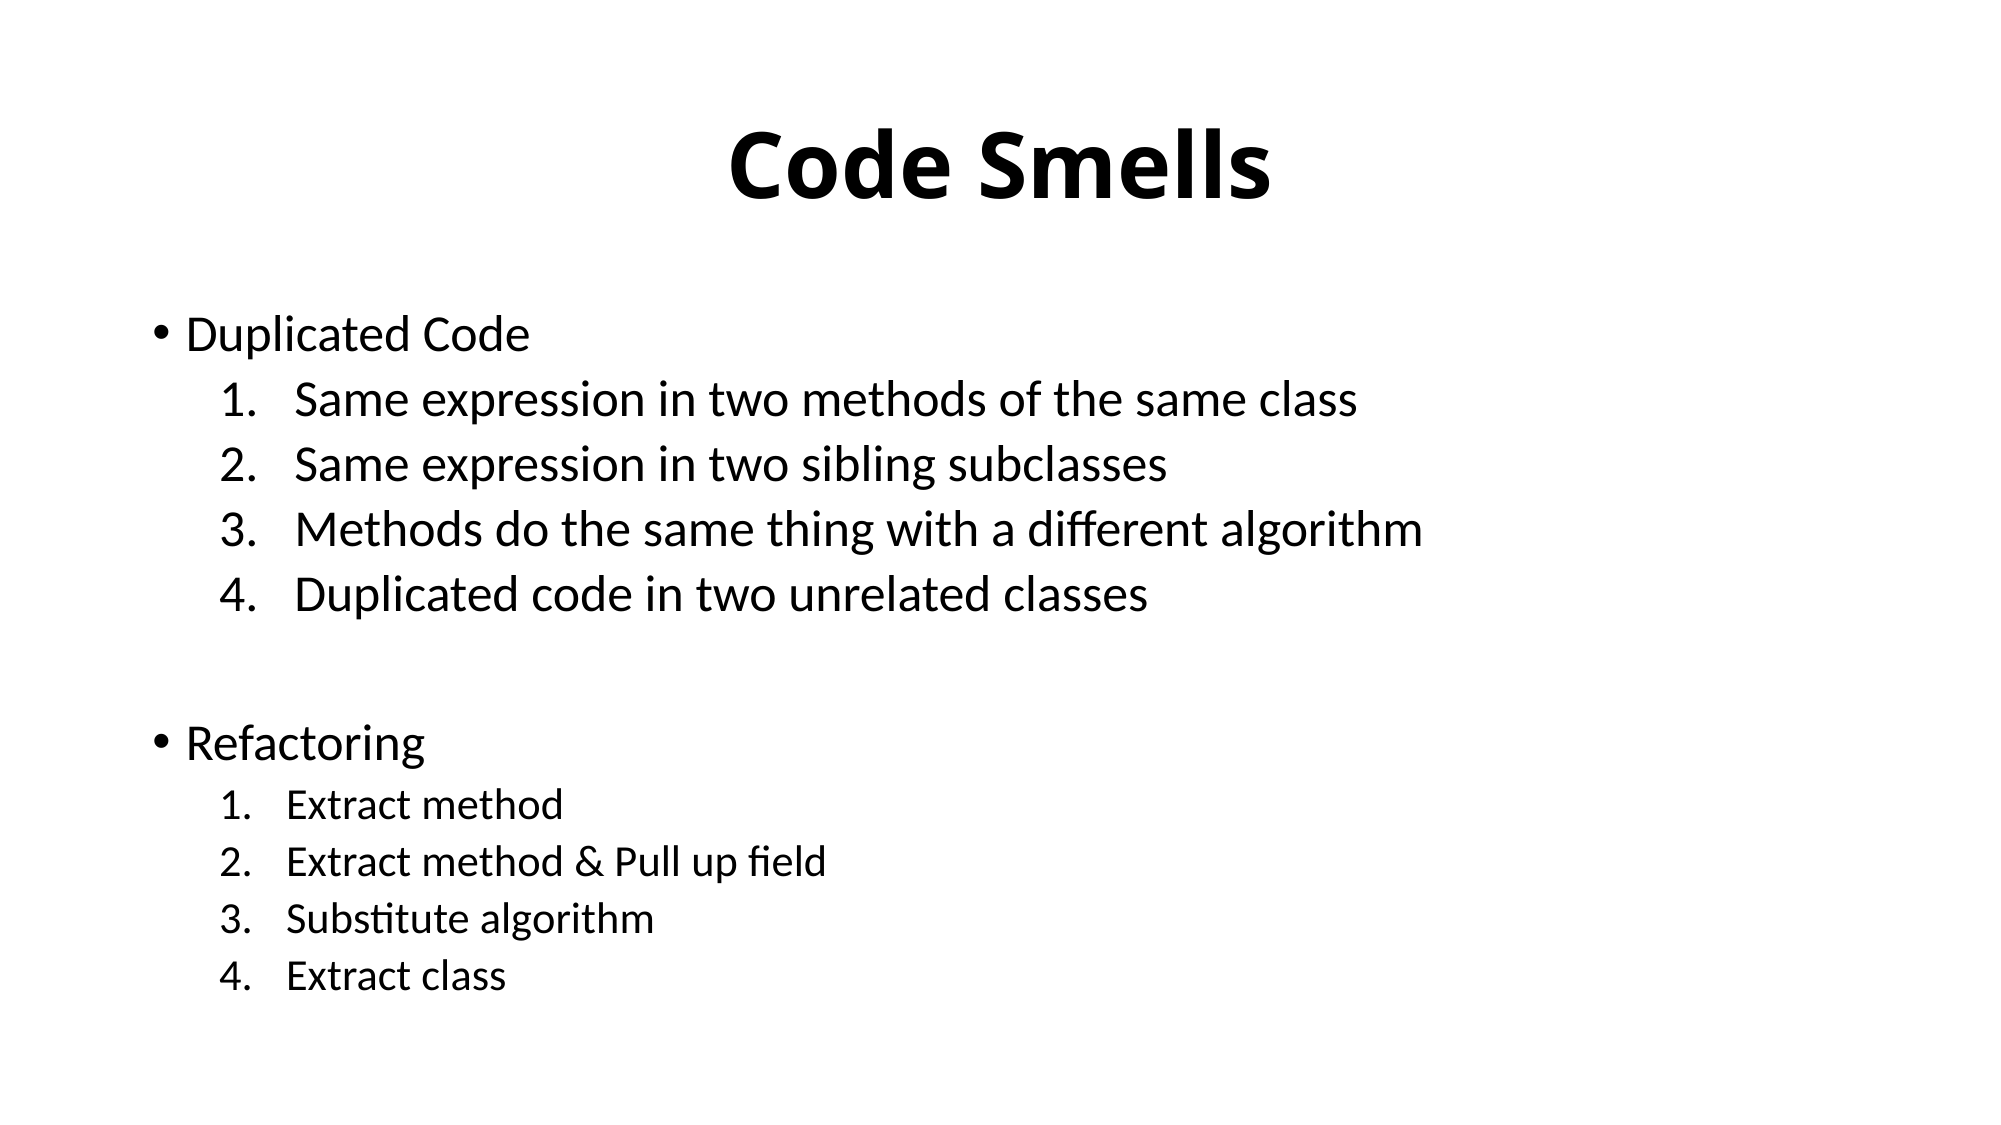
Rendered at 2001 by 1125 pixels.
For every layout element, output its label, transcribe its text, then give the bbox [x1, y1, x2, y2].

title Code Smells [137, 59, 1863, 278]
list Duplicated Code Same expression in two methods of the same class Same expression in two sibling subclasses Methods do the same thing with a different algorithm Duplicated code in two unrelated classes Refactoring Extract method Extract method & Pull up field Substitute algorithm Extract class [137, 299, 1863, 1014]
